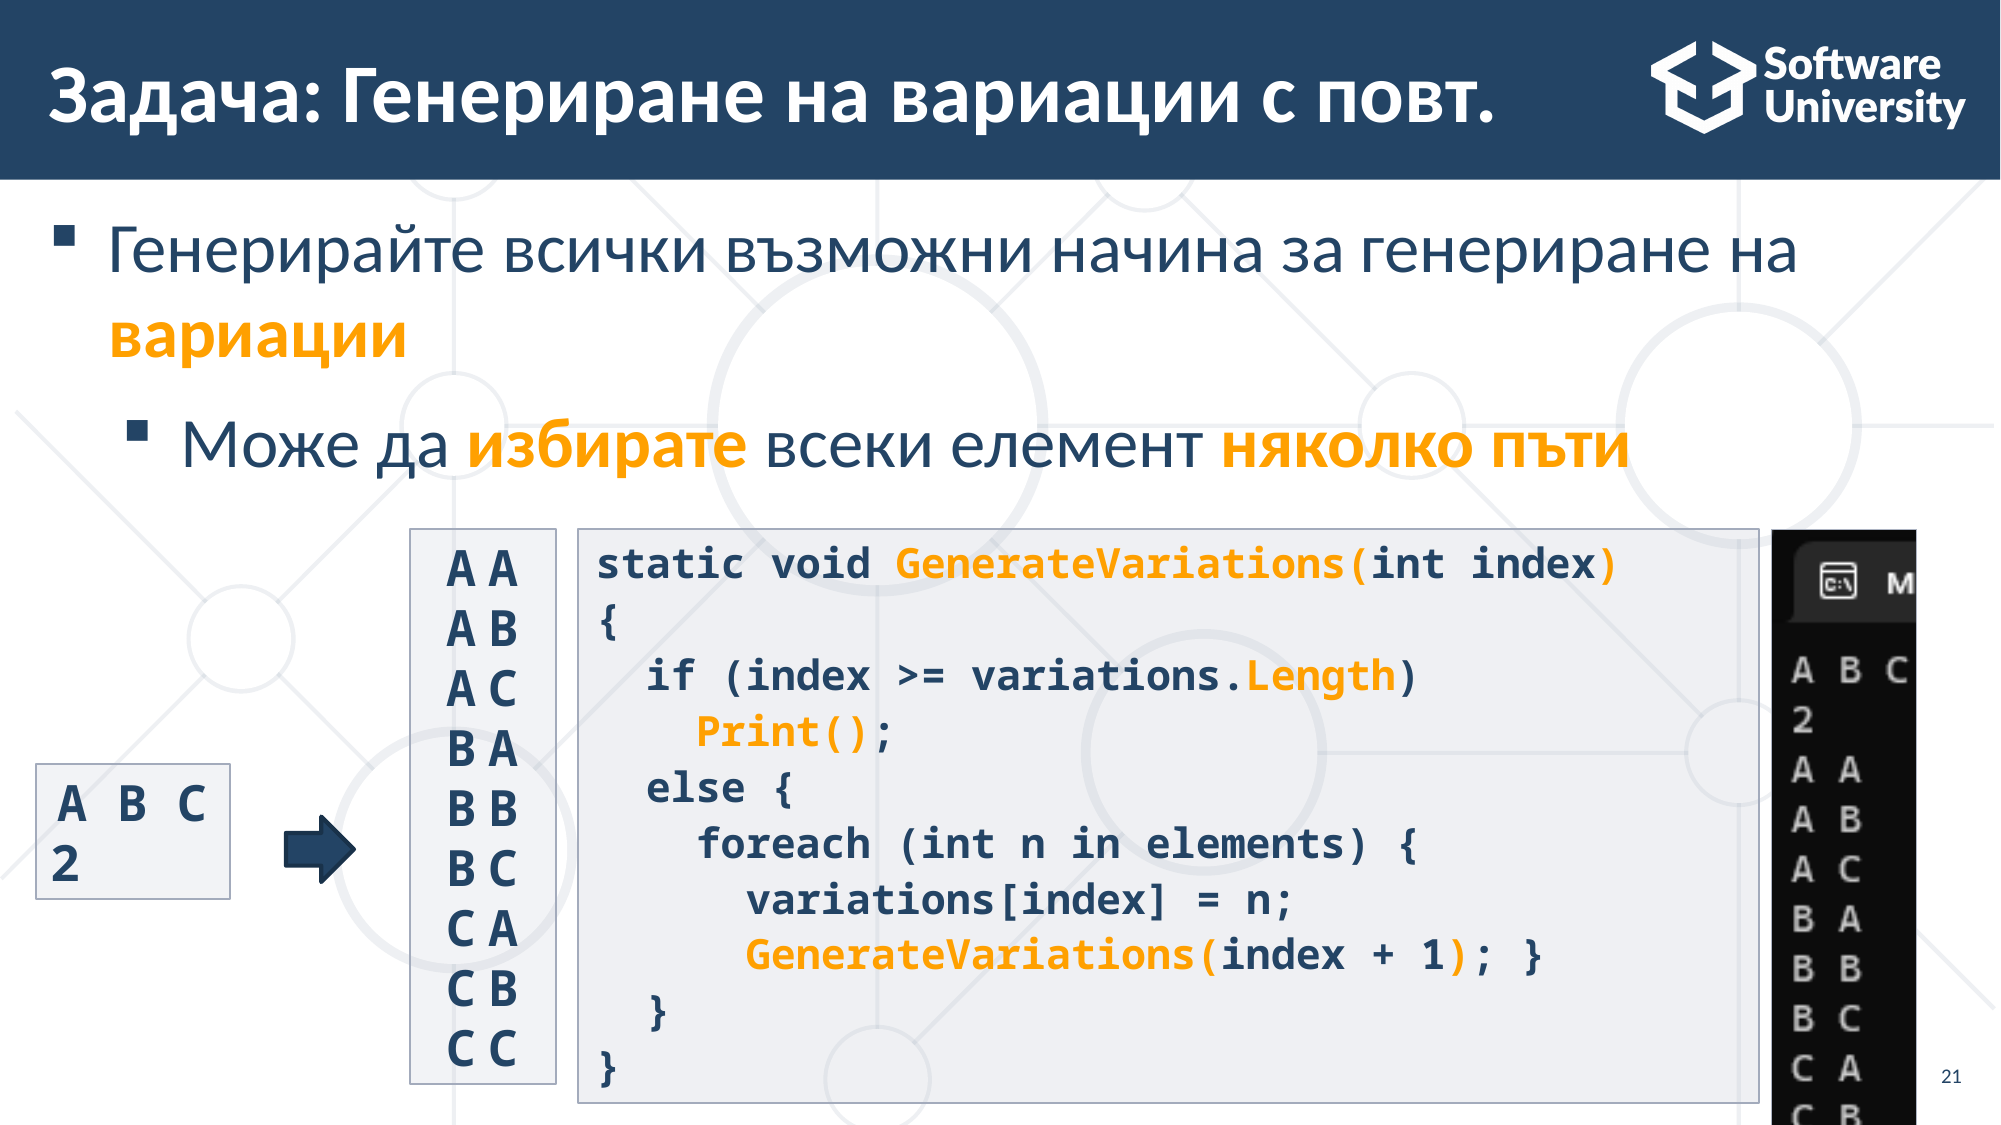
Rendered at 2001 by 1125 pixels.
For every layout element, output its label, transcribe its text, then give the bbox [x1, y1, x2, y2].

text_box static void GenerateVariations(int index) { if (index >= variations.Length) Print(); else { foreach (int n in elements) { variations[index] = n; GenerateVariations(index + 1); } } } [578, 529, 1760, 1104]
text_box AA AB AC BA BB BC CA CB CC [409, 529, 556, 1084]
list Генерирайте всички възможни начина за генериране на вариации Може да избирате всеки елемент няколко пъти [31, 196, 1970, 1104]
slide_number 21 [1922, 1049, 1968, 1101]
title Задача: Генериране на вариации с повт. [31, 16, 1625, 162]
picture [1770, 528, 1918, 1125]
text_box A B C 2 [35, 764, 230, 900]
text_box [283, 814, 357, 884]
picture [1651, 41, 1966, 134]
